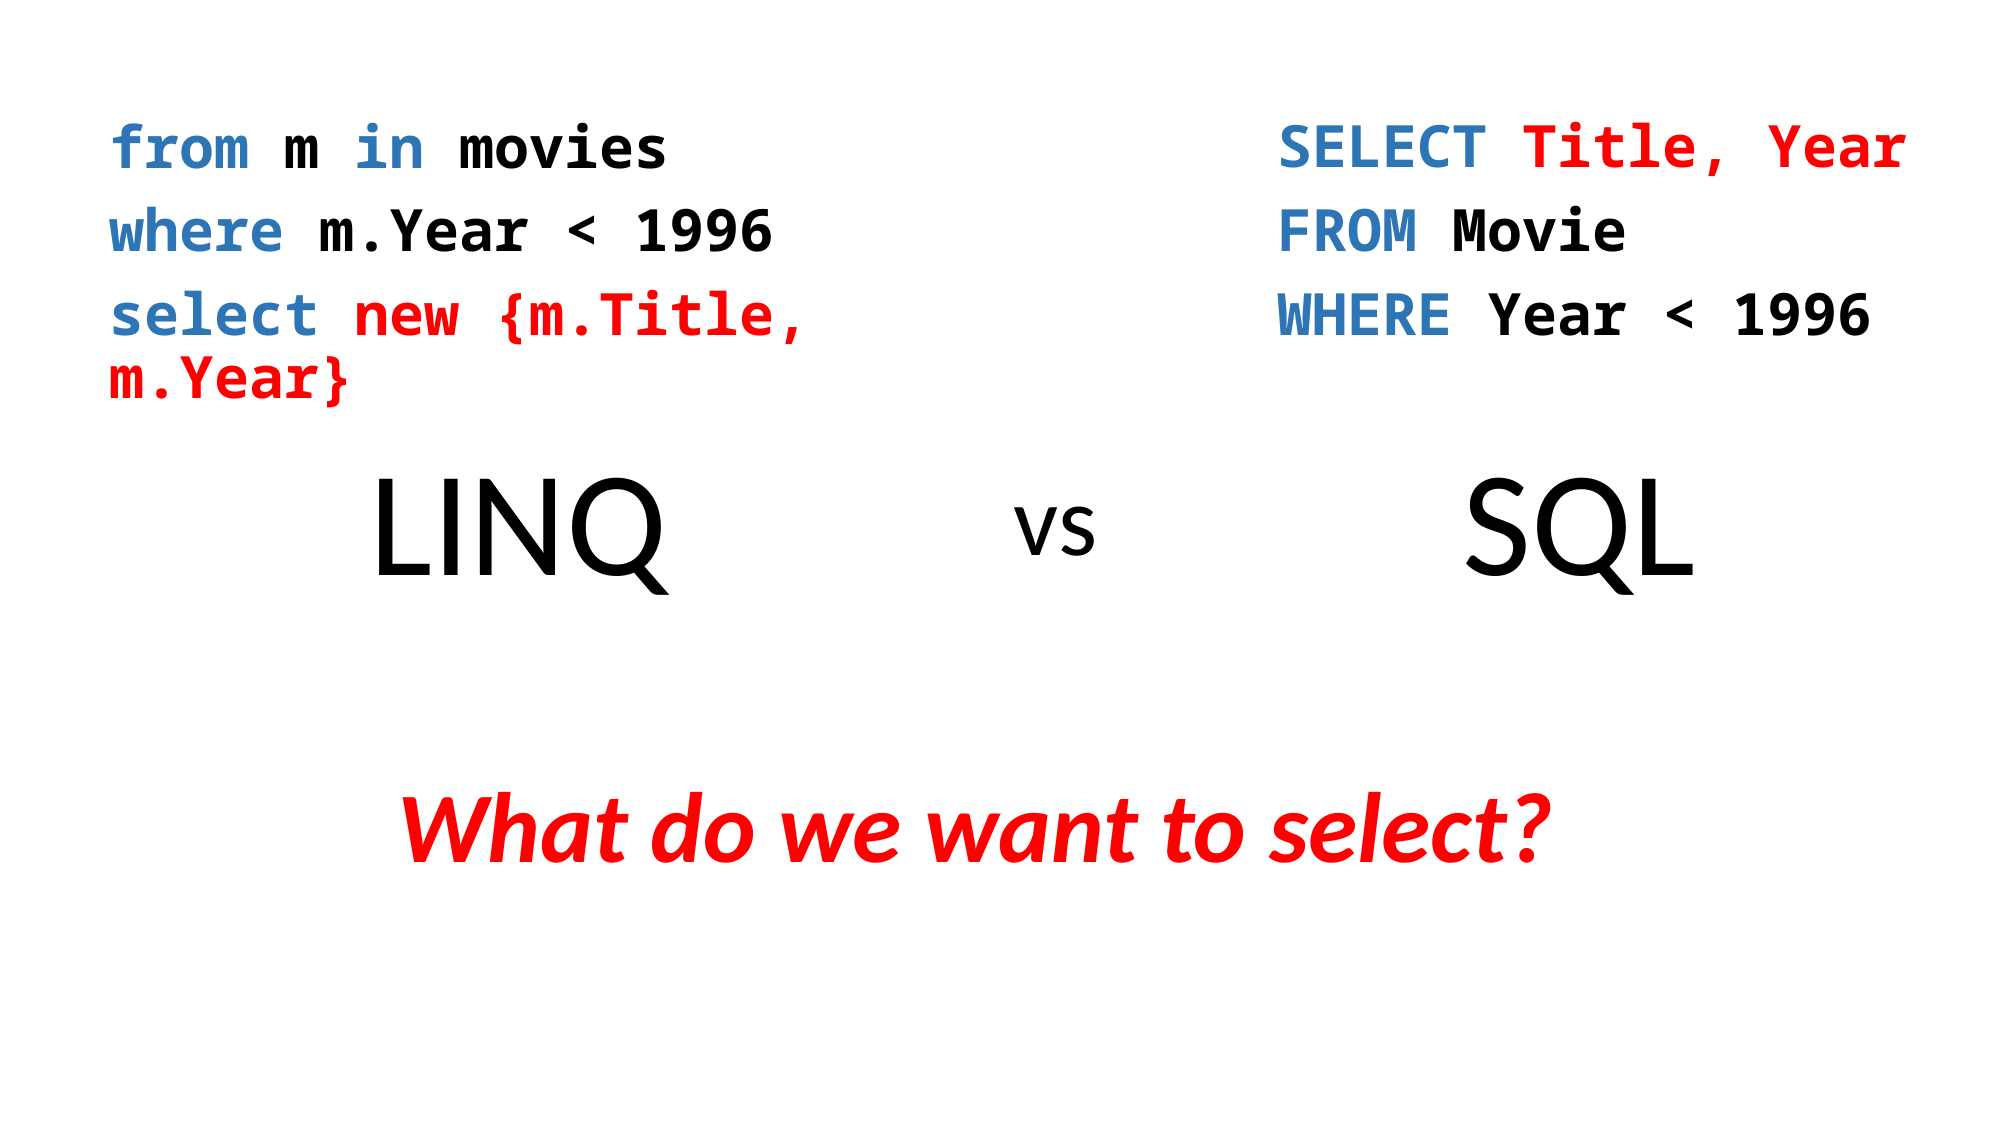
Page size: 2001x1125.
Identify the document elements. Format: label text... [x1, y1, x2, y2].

text_box SQL [1447, 417, 1711, 613]
text_box What do we want to select? [382, 755, 1569, 891]
list from m in movies where m.Year < 1996 select new {m.Title, m.Year} [94, 110, 1065, 517]
text_box LINQ [354, 417, 683, 613]
text_box SELECT Title, Year FROM Movie WHERE Year < 1996 [1262, 110, 1962, 517]
text_box vs [999, 448, 1113, 583]
